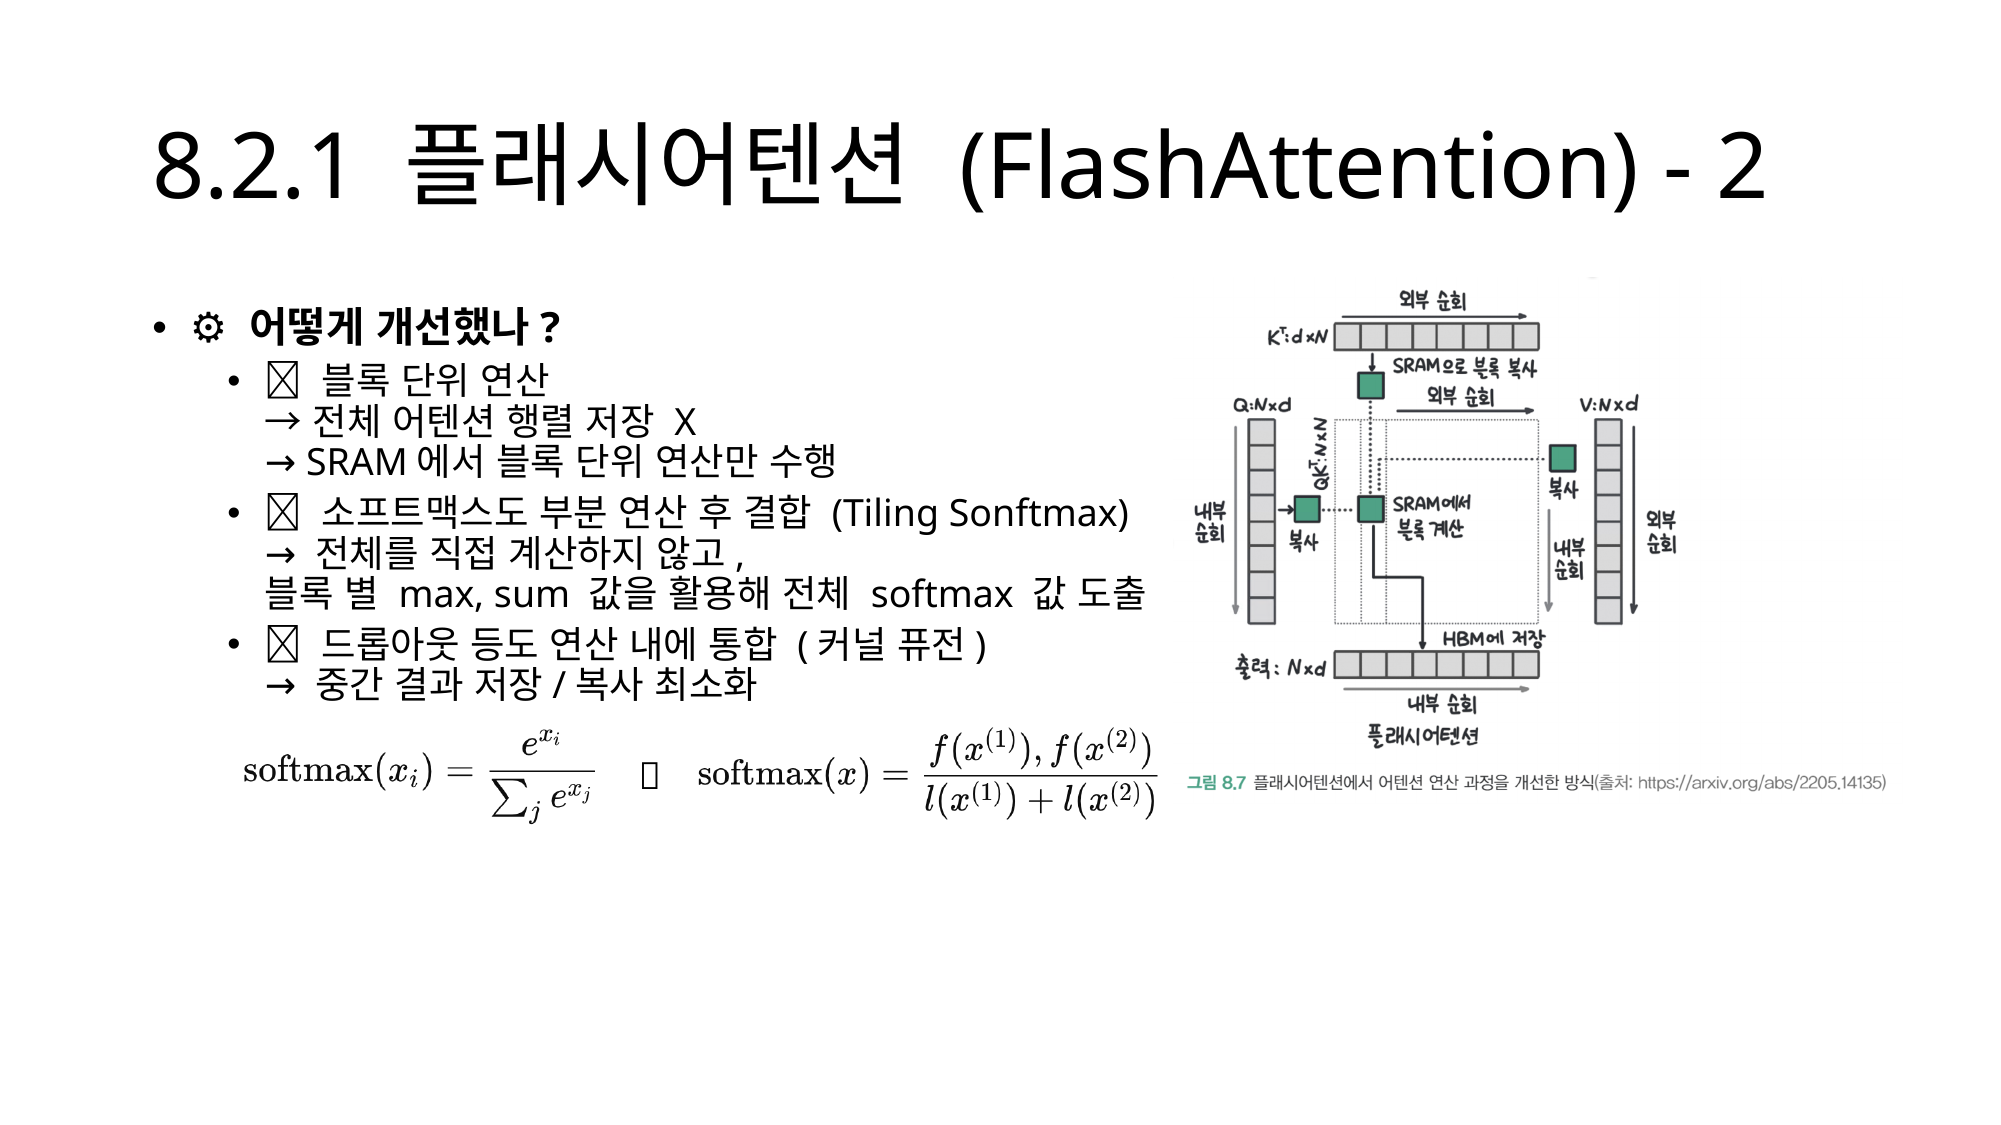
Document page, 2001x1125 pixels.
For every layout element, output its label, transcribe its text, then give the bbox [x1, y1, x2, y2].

picture [194, 712, 634, 843]
title 8.2.1 플래시어텐션 (FlashAttention) - 2 [137, 59, 1863, 278]
list ⚙️ 어떻게 개선했나? ✅ 블록 단위 연산 → 전체 어텐션 행렬 저장 X → SRAM에서 블록 단위 연산만 수행 ✅ 소프트맥스도 부분 연산 후 결합 (Tiling Sonftmax) → 전체를 직접 계산하지 않고, 블록 별 max, sum 값을 활용해 전체 softmax 값 도출 ✅ 드롭아웃 등도 연산 내에 통합 (커널 퓨전) → 중간 결과 저장/복사 최소화 [137, 299, 1863, 1014]
text_box  [634, 744, 656, 805]
picture [656, 276, 1904, 839]
